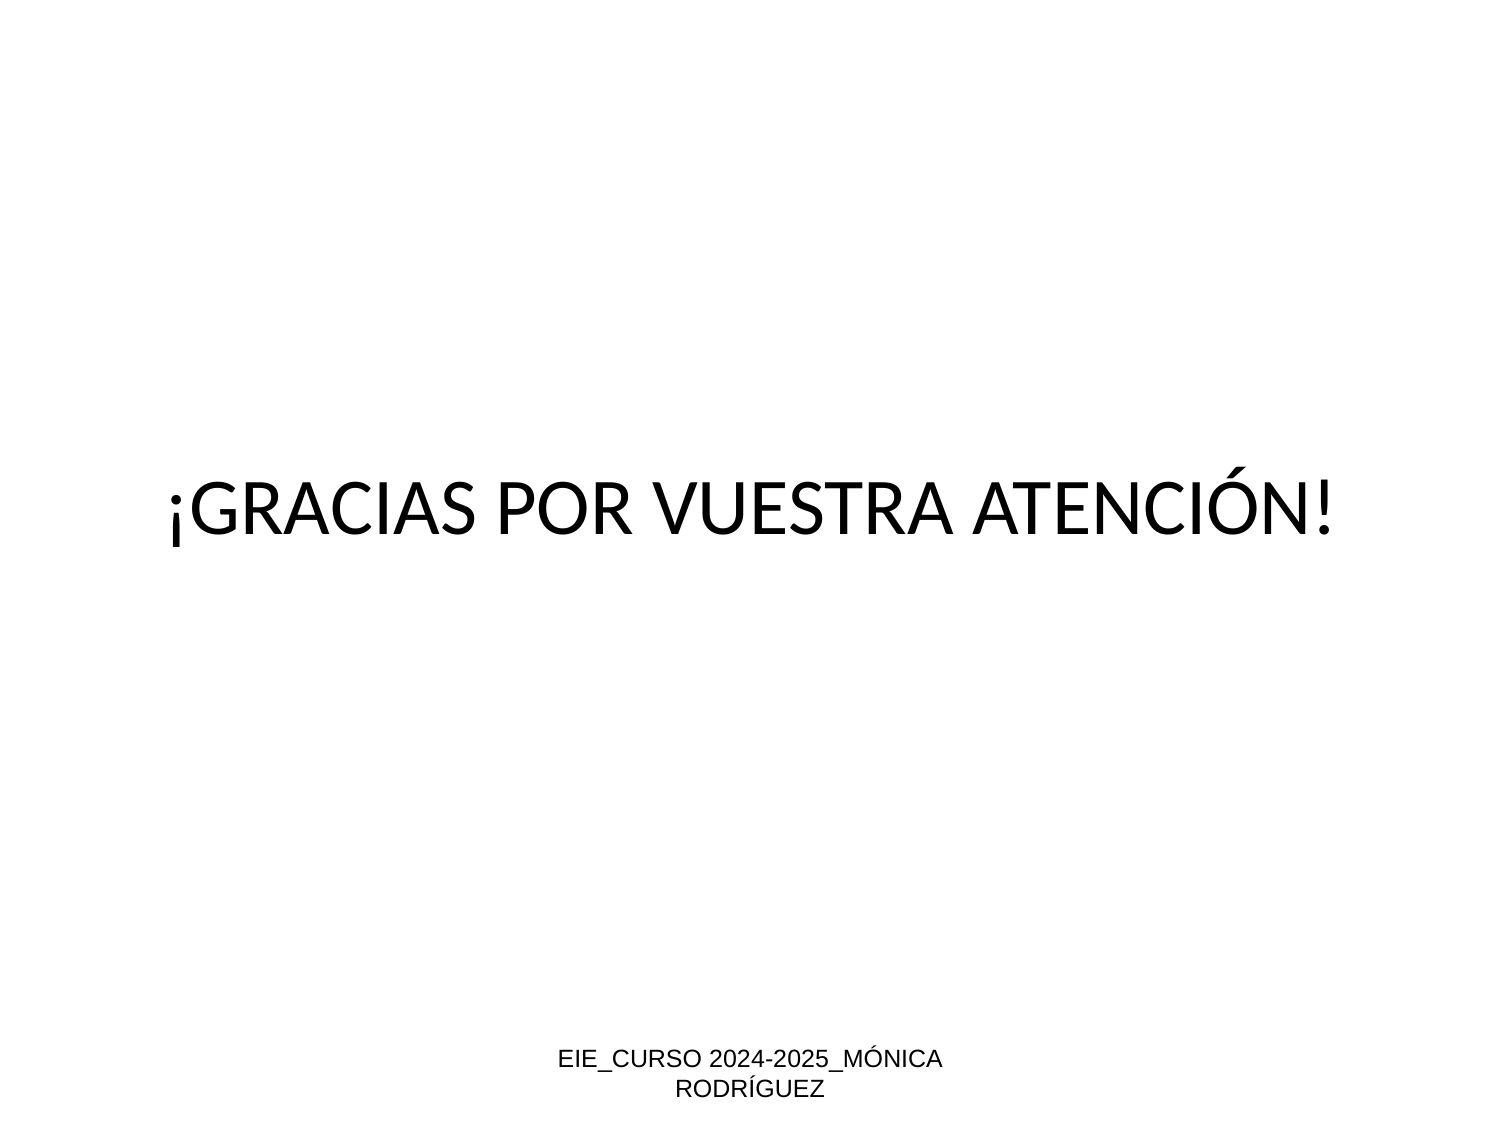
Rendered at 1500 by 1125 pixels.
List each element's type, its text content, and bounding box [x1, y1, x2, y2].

text_box ¡GRACIAS POR VUESTRA ATENCIÓN! [76, 408, 1427, 597]
text_box EIE_CURSO 2024-2025_MÓNICA RODRÍGUEZ [512, 1042, 988, 1103]
